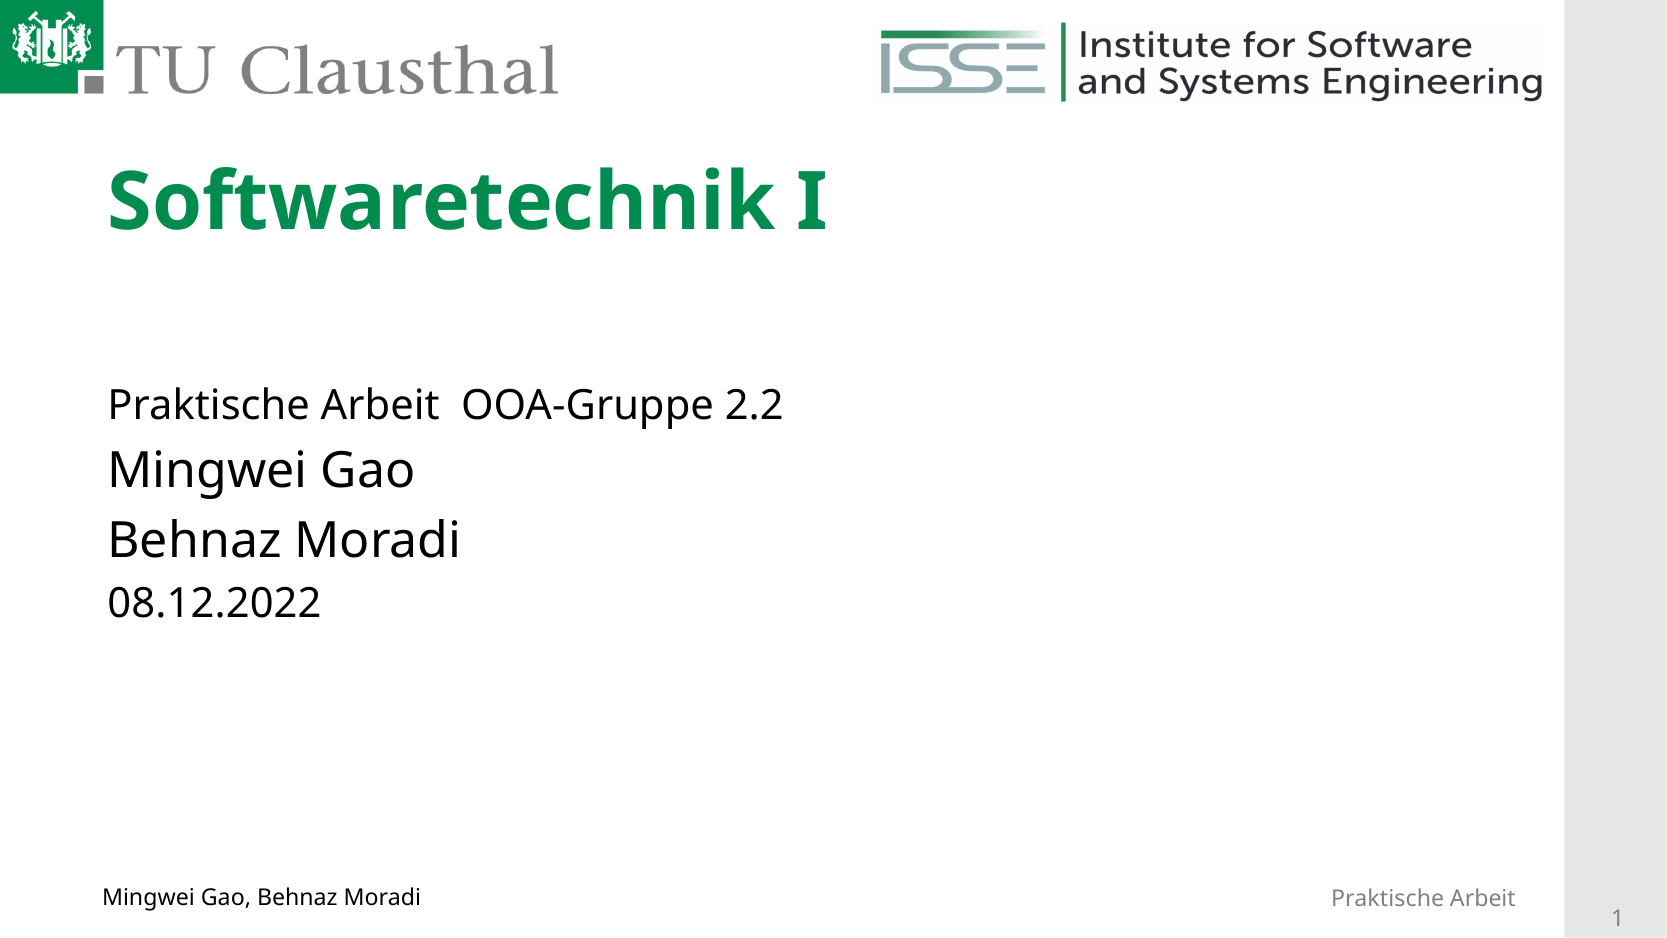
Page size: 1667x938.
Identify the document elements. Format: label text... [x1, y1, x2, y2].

subtitle Praktische Arbeit OOA-Gruppe 2.2 Mingwei Gao Behnaz Moradi 08.12.2022 [92, 370, 1503, 696]
picture [0, 0, 558, 94]
title Softwaretechnik I [92, 140, 1503, 351]
picture [872, 22, 1548, 108]
